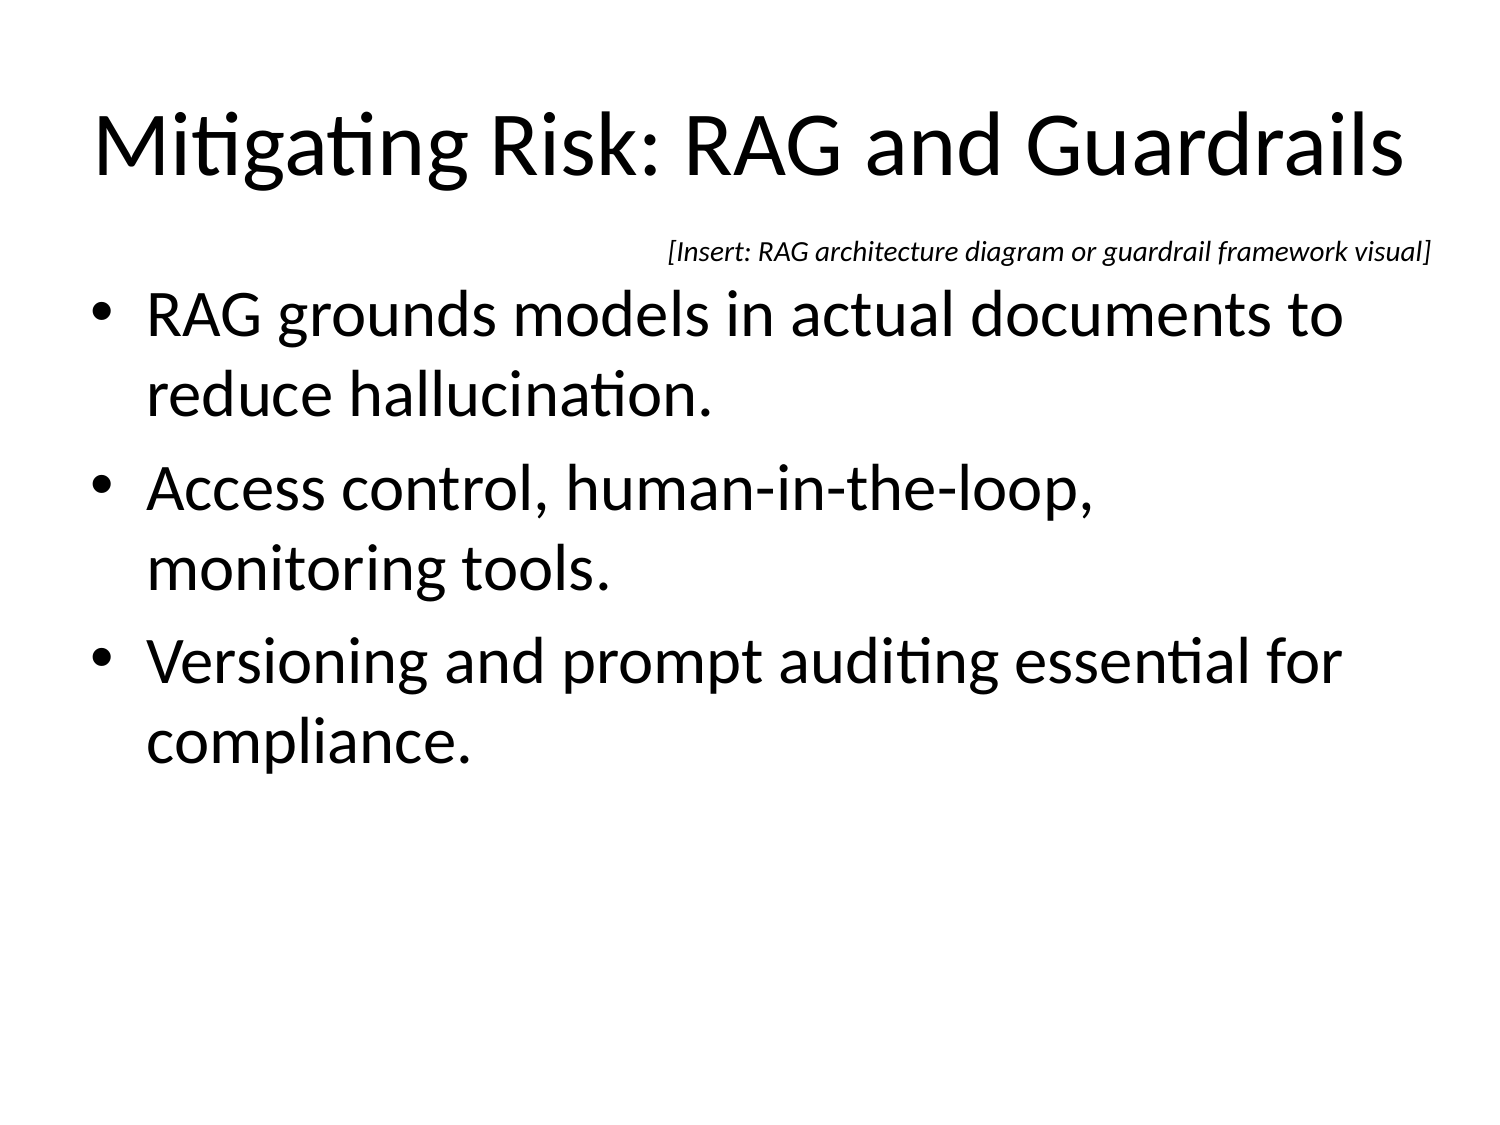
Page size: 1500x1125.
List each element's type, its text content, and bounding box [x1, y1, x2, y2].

title Mitigating Risk: RAG and Guardrails [75, 45, 1425, 233]
list RAG grounds models in actual documents to reduce hallucination. Access control, human-in-the-loop, monitoring tools. Versioning and prompt auditing essential for compliance. [75, 262, 1425, 1005]
text_box [Insert: RAG architecture diagram or guardrail framework visual] [652, 224, 1448, 275]
